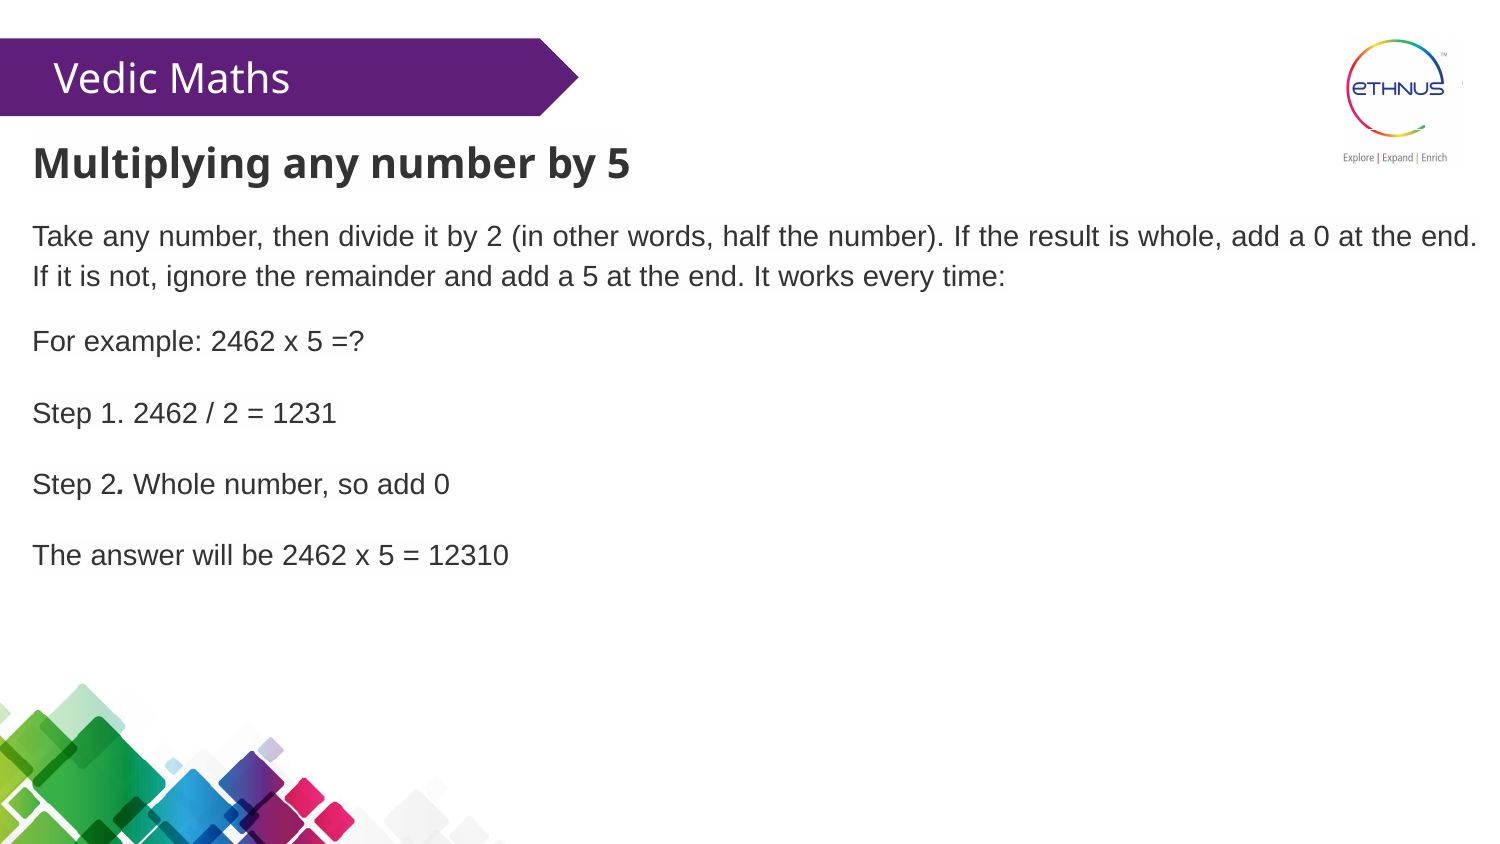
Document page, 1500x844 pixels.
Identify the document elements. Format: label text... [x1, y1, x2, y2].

text_box [518, 38, 579, 117]
picture [1343, 38, 1463, 165]
text_box Multiplying any number by 5 Take any number, then divide it by 2 (in other words, half the number). If the result is whole, add a 0 at the end. If it is not, ignore the remainder and add a 5 at the end. It works every time: For example: 2462 x 5 =? Step 1. 2462 / 2 = 1231 Step 2. Whole number, so add 0 The answer will be 2462 x 5 = 12310 [32, 129, 1481, 680]
text_box Vedic Maths [53, 38, 518, 117]
text_box [0, 38, 53, 117]
picture [0, 668, 732, 844]
